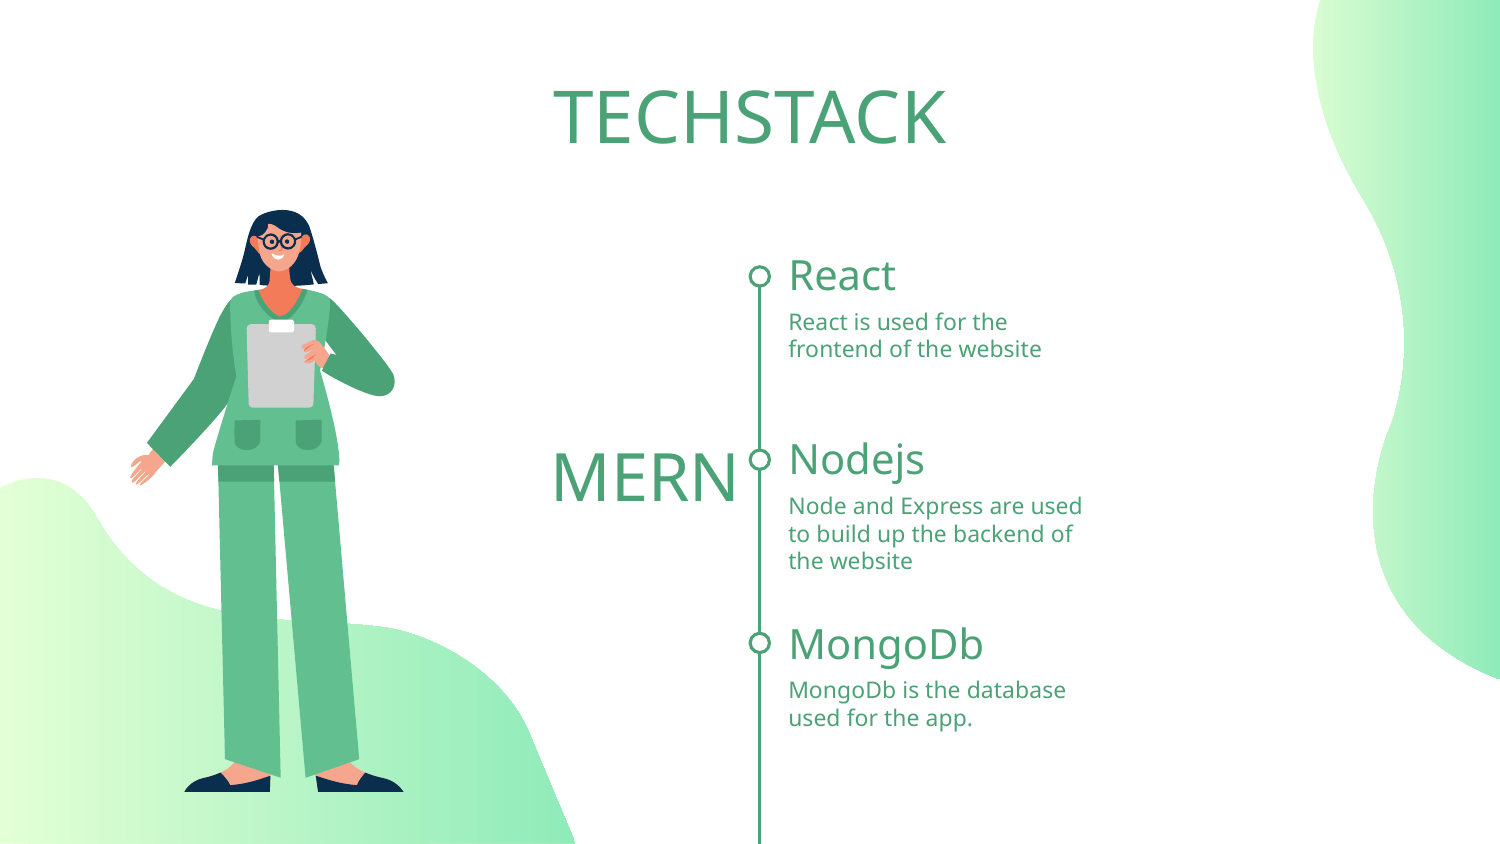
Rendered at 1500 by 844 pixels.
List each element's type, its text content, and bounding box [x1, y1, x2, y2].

subtitle React [773, 233, 1111, 287]
subtitle Nodejs [773, 417, 1111, 471]
subtitle MongoDb [918, 602, 1111, 655]
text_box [129, 209, 404, 792]
subtitle React is used for the frontend of the website [773, 292, 1111, 399]
text_box [750, 266, 770, 286]
subtitle MERN [535, 419, 918, 770]
title TECHSTACK [118, 88, 1382, 142]
subtitle MongoDb is the database used for the app. [918, 661, 1111, 768]
subtitle Node and Express are used to build up the backend of the website [918, 476, 1111, 583]
